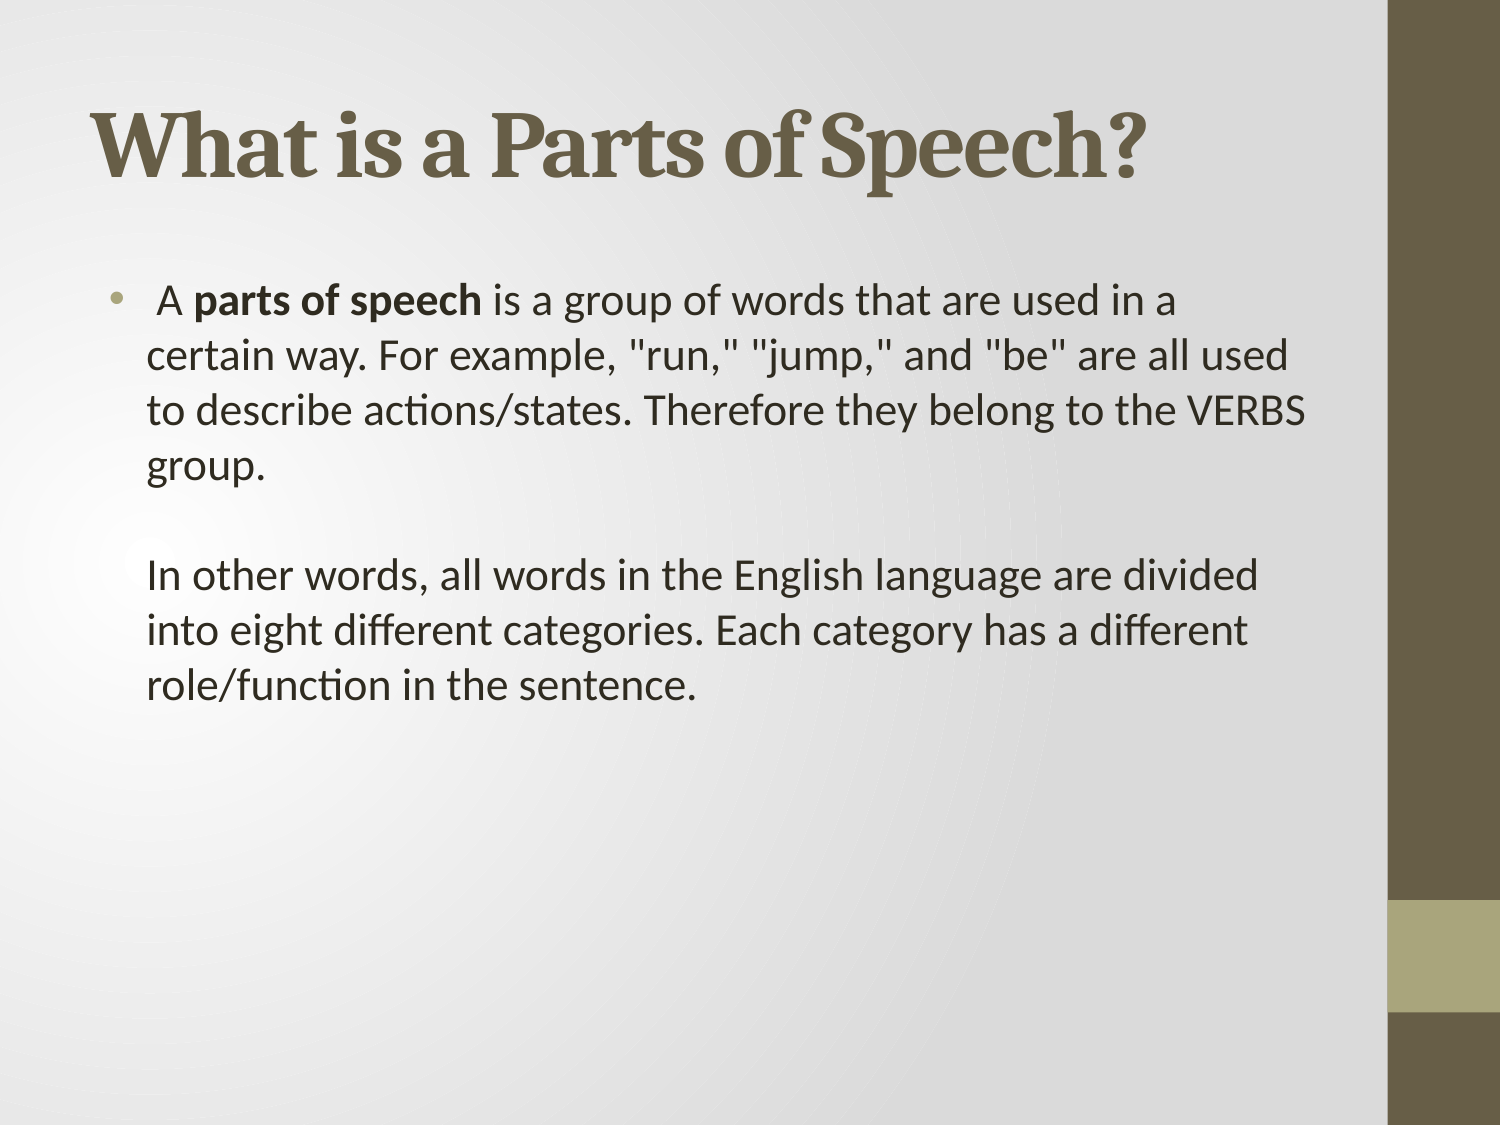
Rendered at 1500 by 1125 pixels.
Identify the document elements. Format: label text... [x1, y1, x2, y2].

title What is a Parts of Speech? [75, 45, 1325, 233]
list A parts of speech is a group of words that are used in a certain way. For example, "run," "jump," and "be" are all used to describe actions/states. Therefore they belong to the VERBS group. In other words, all words in the English language are divided into eight different categories. Each category has a different role/function in the sentence. [75, 262, 1325, 1050]
